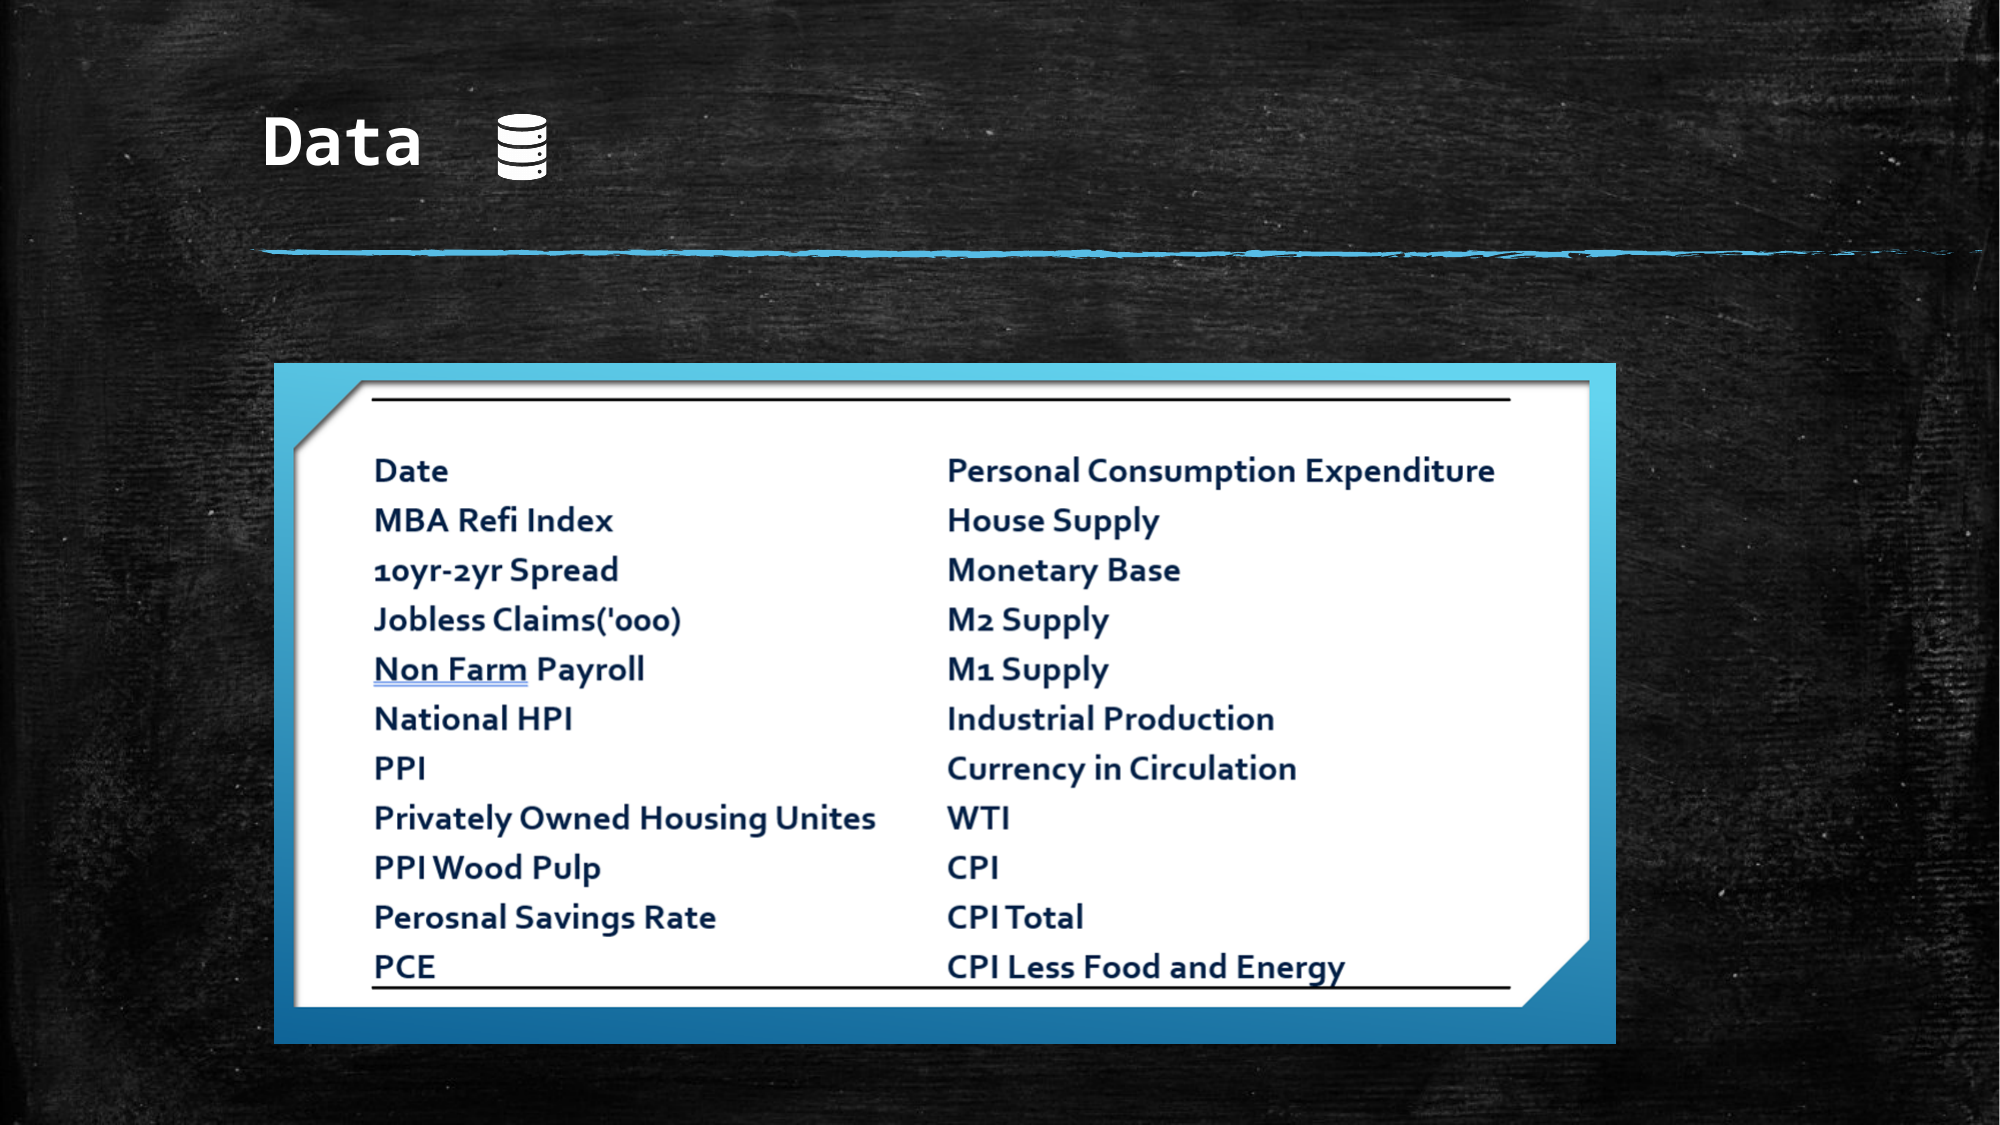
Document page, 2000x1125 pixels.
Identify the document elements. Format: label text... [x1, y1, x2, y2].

picture [480, 105, 564, 189]
picture [274, 363, 1616, 1044]
title Data [248, 75, 1713, 238]
